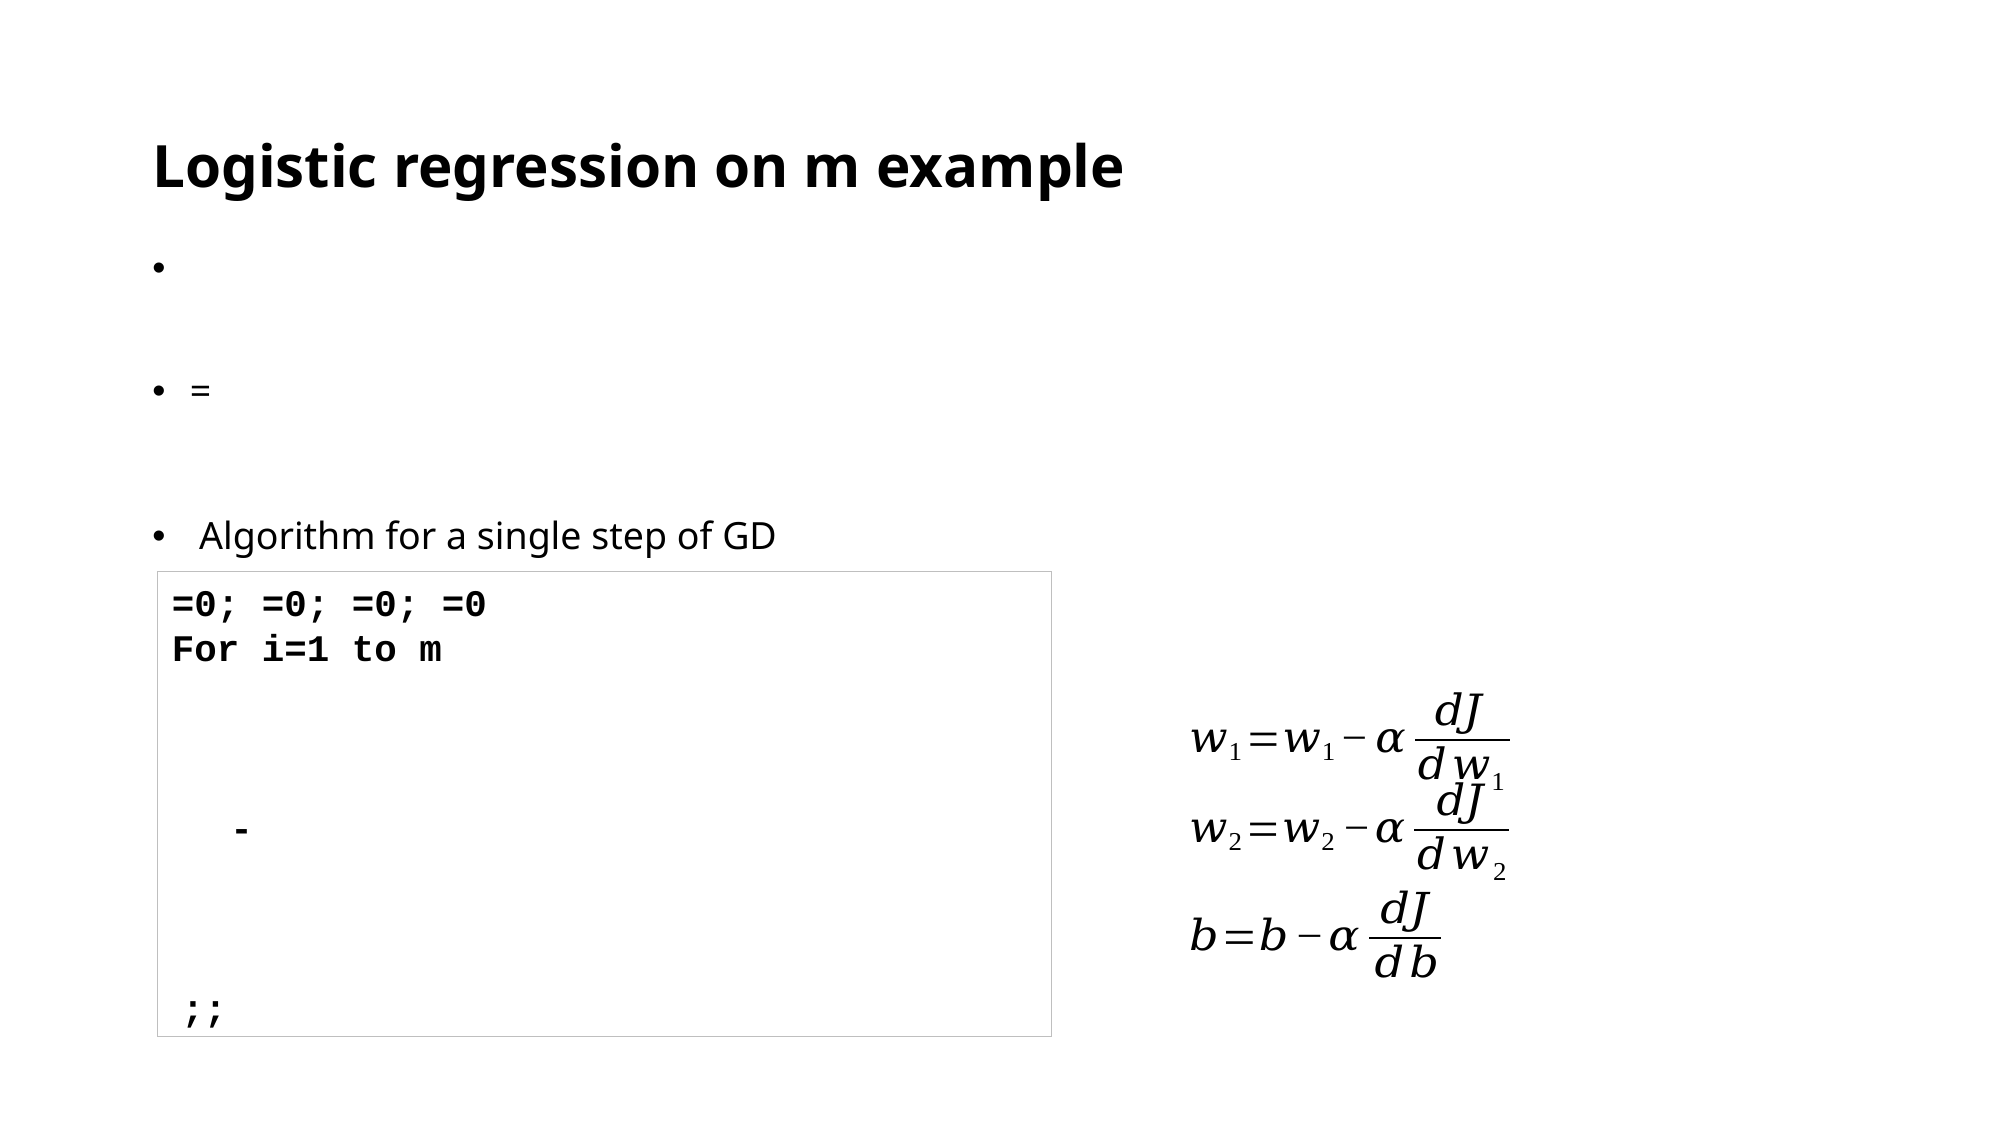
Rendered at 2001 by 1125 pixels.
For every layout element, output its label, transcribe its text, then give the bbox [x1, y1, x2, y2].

text_box Algorithm for a single step of GD [137, 505, 1072, 565]
title Logistic regression on m example [137, 59, 1863, 278]
